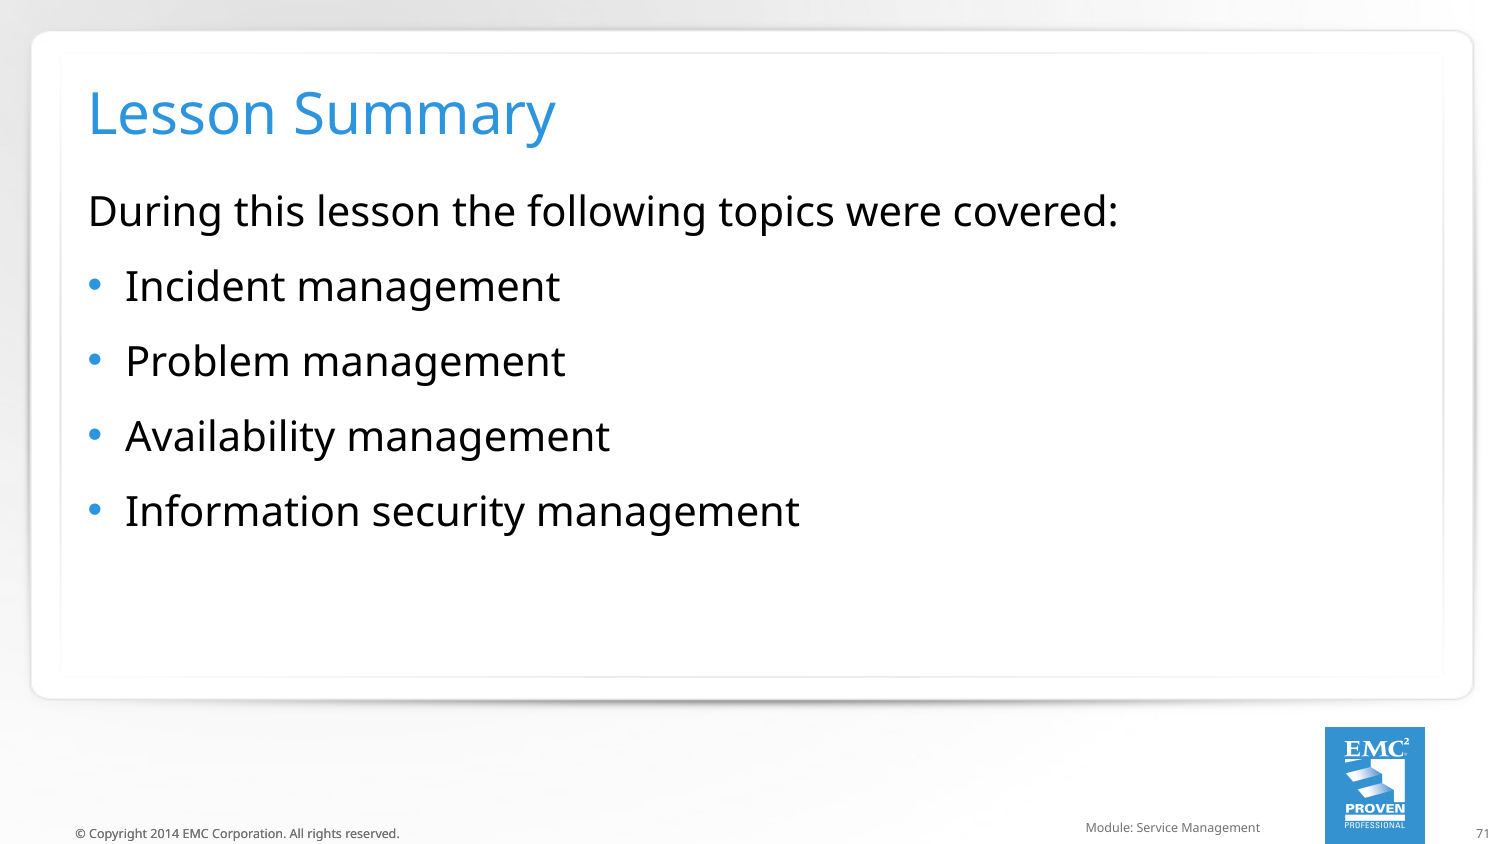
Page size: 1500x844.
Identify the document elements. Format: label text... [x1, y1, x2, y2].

footer Module: Service Management [425, 812, 1275, 835]
picture [1325, 727, 1425, 844]
title Lesson Summary [87, 84, 1413, 160]
list During this lesson the following topics were covered: Incident management Problem management Availability management Information security management [87, 184, 1413, 672]
